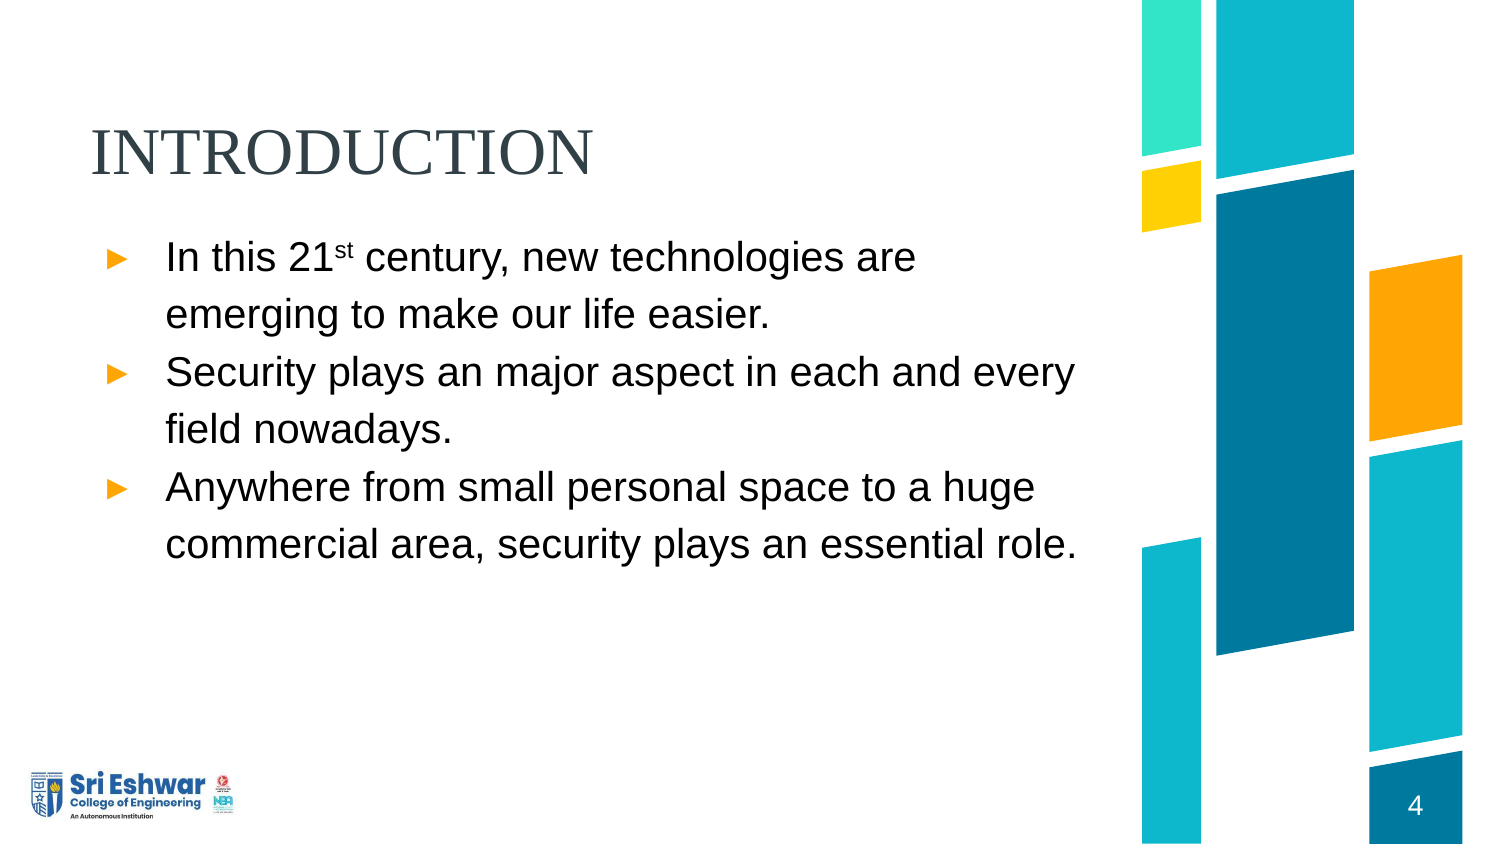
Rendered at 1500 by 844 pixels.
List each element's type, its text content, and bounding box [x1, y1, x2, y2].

list In this 21st century, new technologies are emerging to make our life easier. Security plays an major aspect in each and every field nowadays. Anywhere from small personal space to a huge commercial area, security plays an essential role. [90, 222, 1100, 783]
title INTRODUCTION [90, 124, 1093, 190]
slide_number 4 [1369, 769, 1463, 844]
picture [24, 768, 238, 822]
